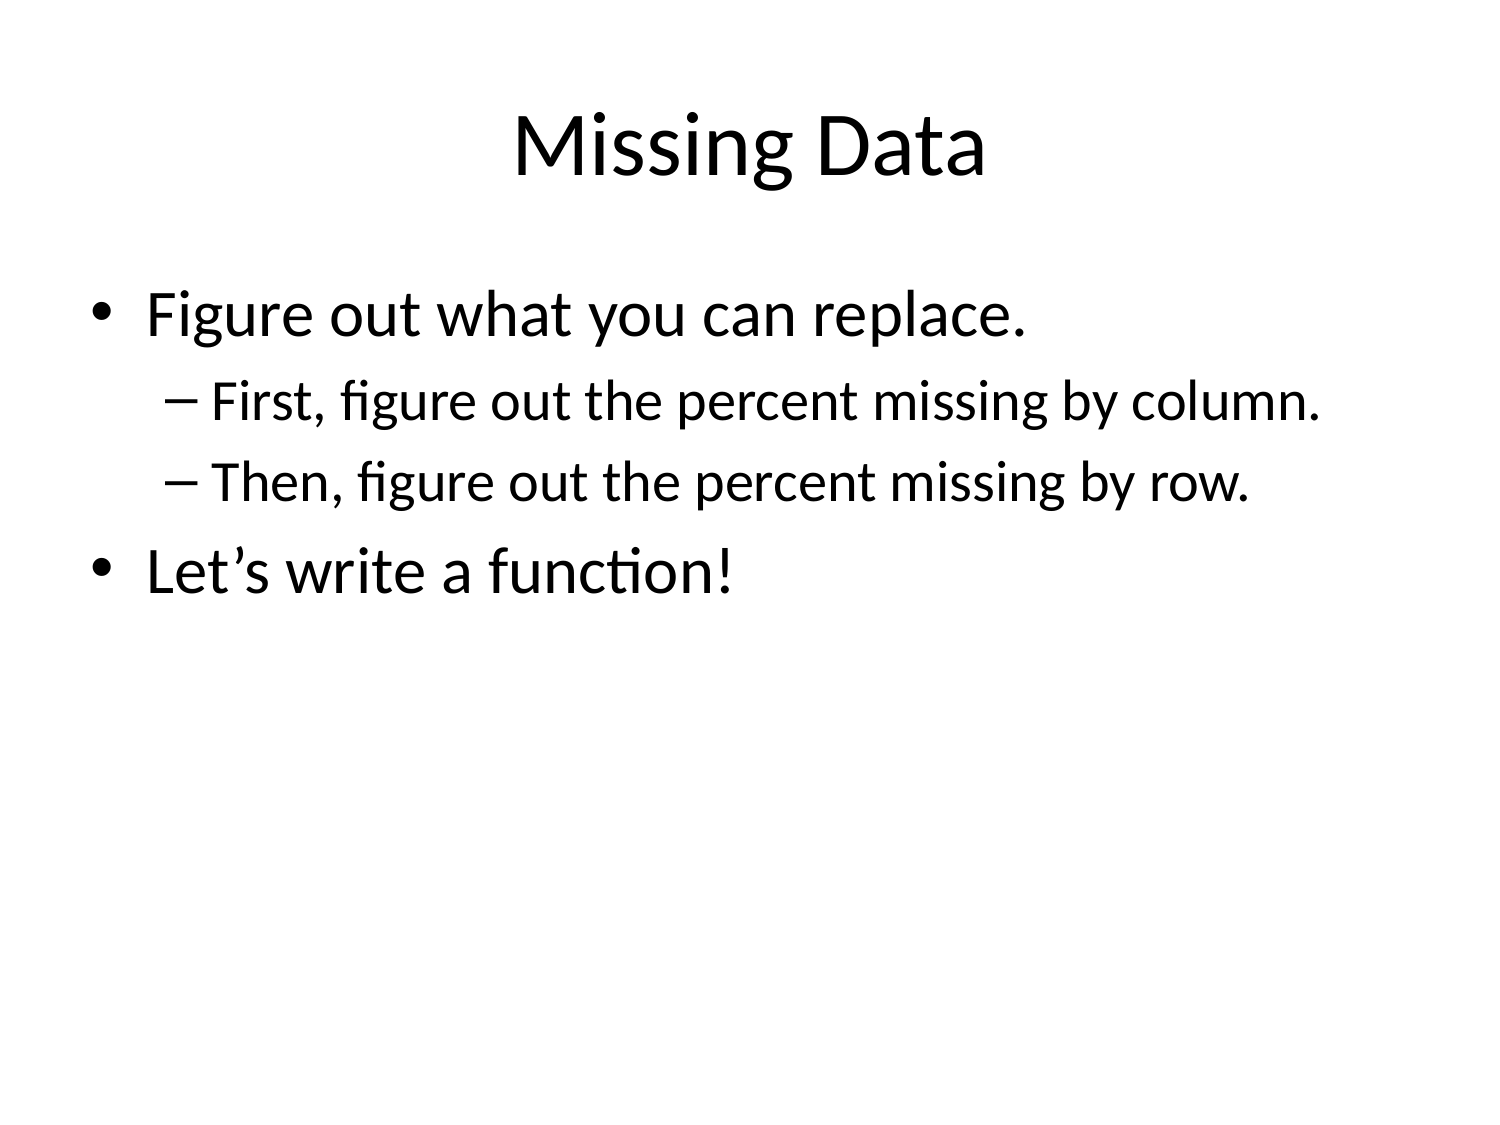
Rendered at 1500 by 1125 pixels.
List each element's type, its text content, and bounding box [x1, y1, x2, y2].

title Missing Data [75, 45, 1425, 233]
list Figure out what you can replace. First, figure out the percent missing by column. Then, figure out the percent missing by row. Let’s write a function! [75, 262, 1425, 1005]
